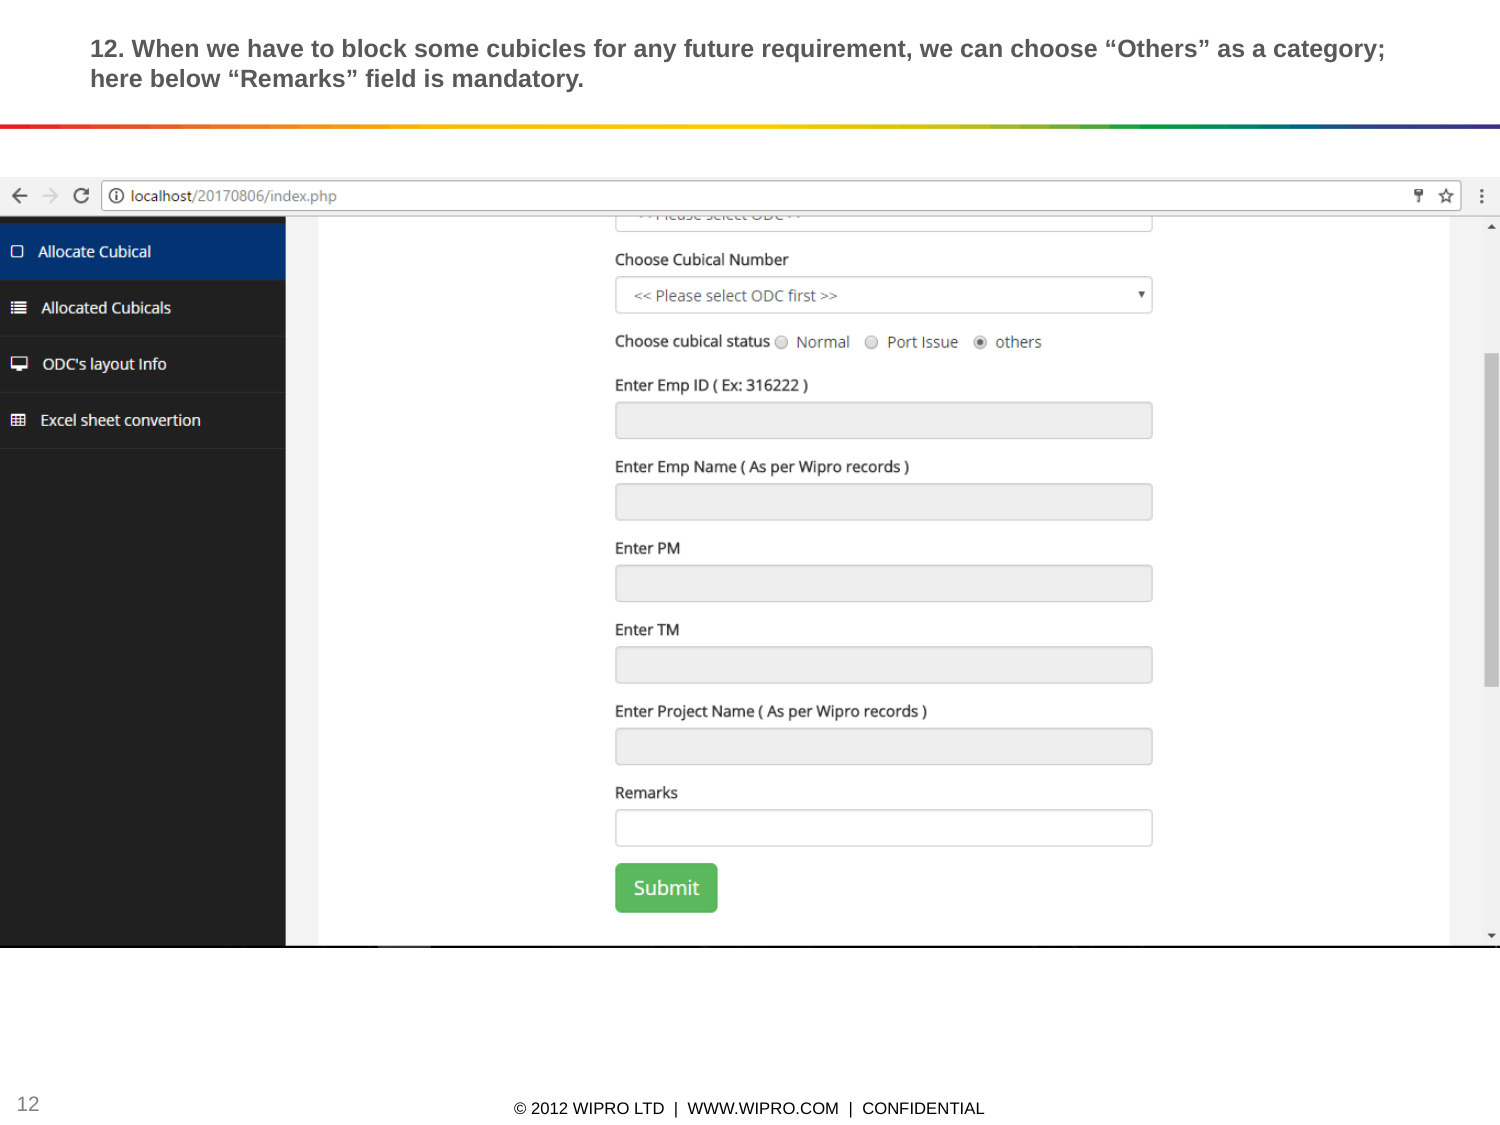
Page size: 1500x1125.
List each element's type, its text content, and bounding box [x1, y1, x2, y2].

title 12. When we have to block some cubicles for any future requirement, we can choose “Others” as a category; here below “Remarks” field is mandatory. [74, 24, 1426, 102]
picture [0, 177, 1500, 948]
